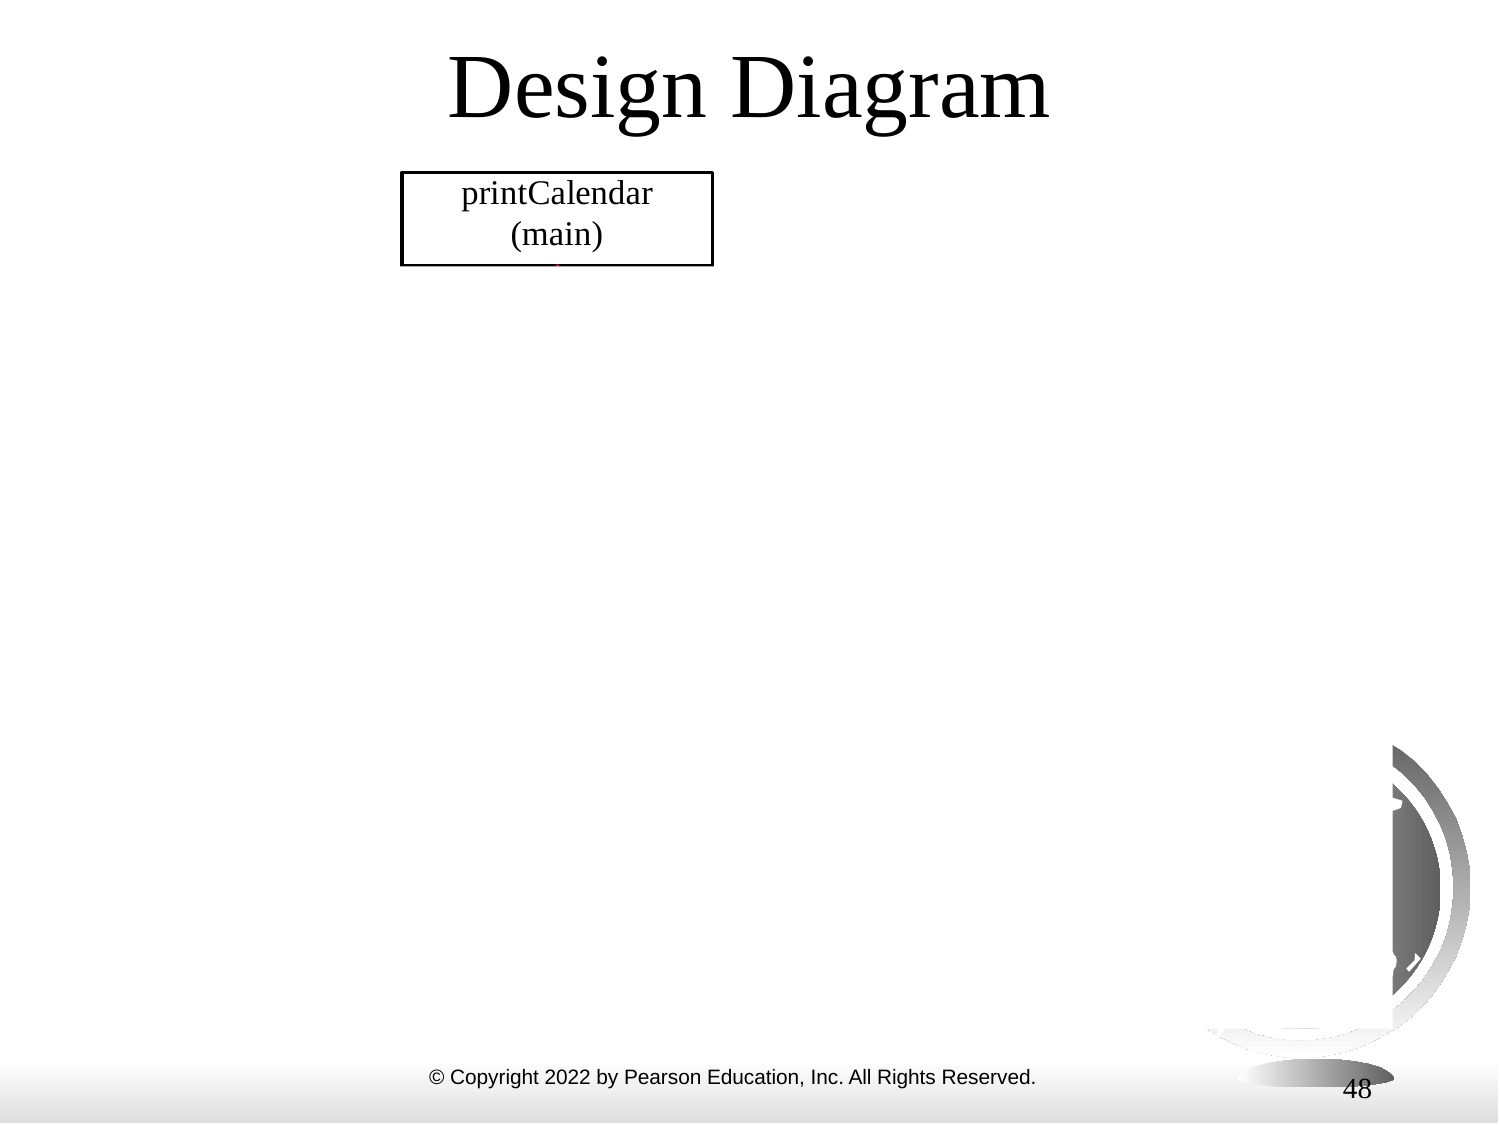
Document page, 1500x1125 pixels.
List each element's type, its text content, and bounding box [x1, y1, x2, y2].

slide_number 48 [1074, 1049, 1388, 1125]
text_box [120, 146, 1421, 1039]
title Design Diagram [112, 37, 1388, 125]
